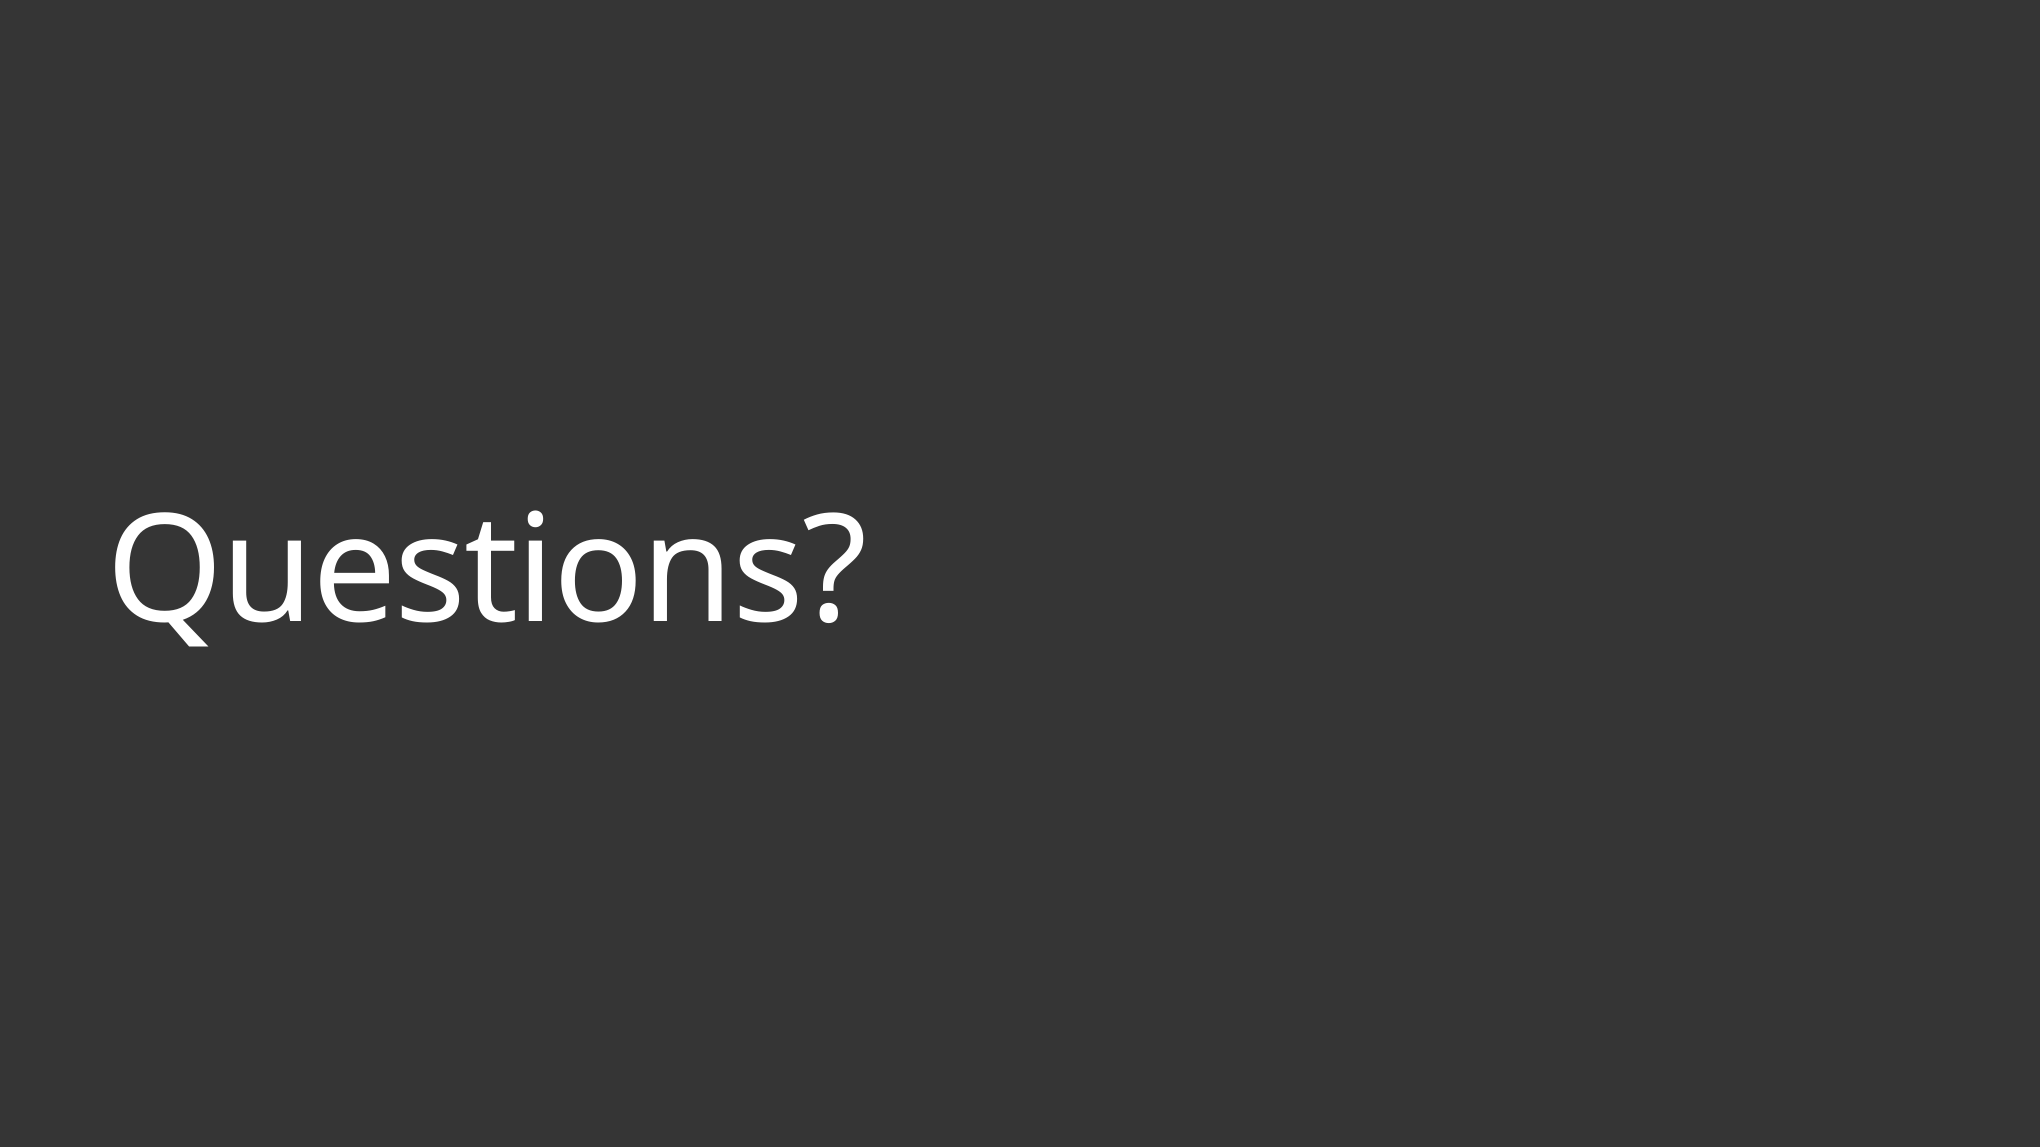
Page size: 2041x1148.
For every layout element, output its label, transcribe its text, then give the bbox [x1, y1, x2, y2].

title Questions? [82, 476, 1733, 671]
